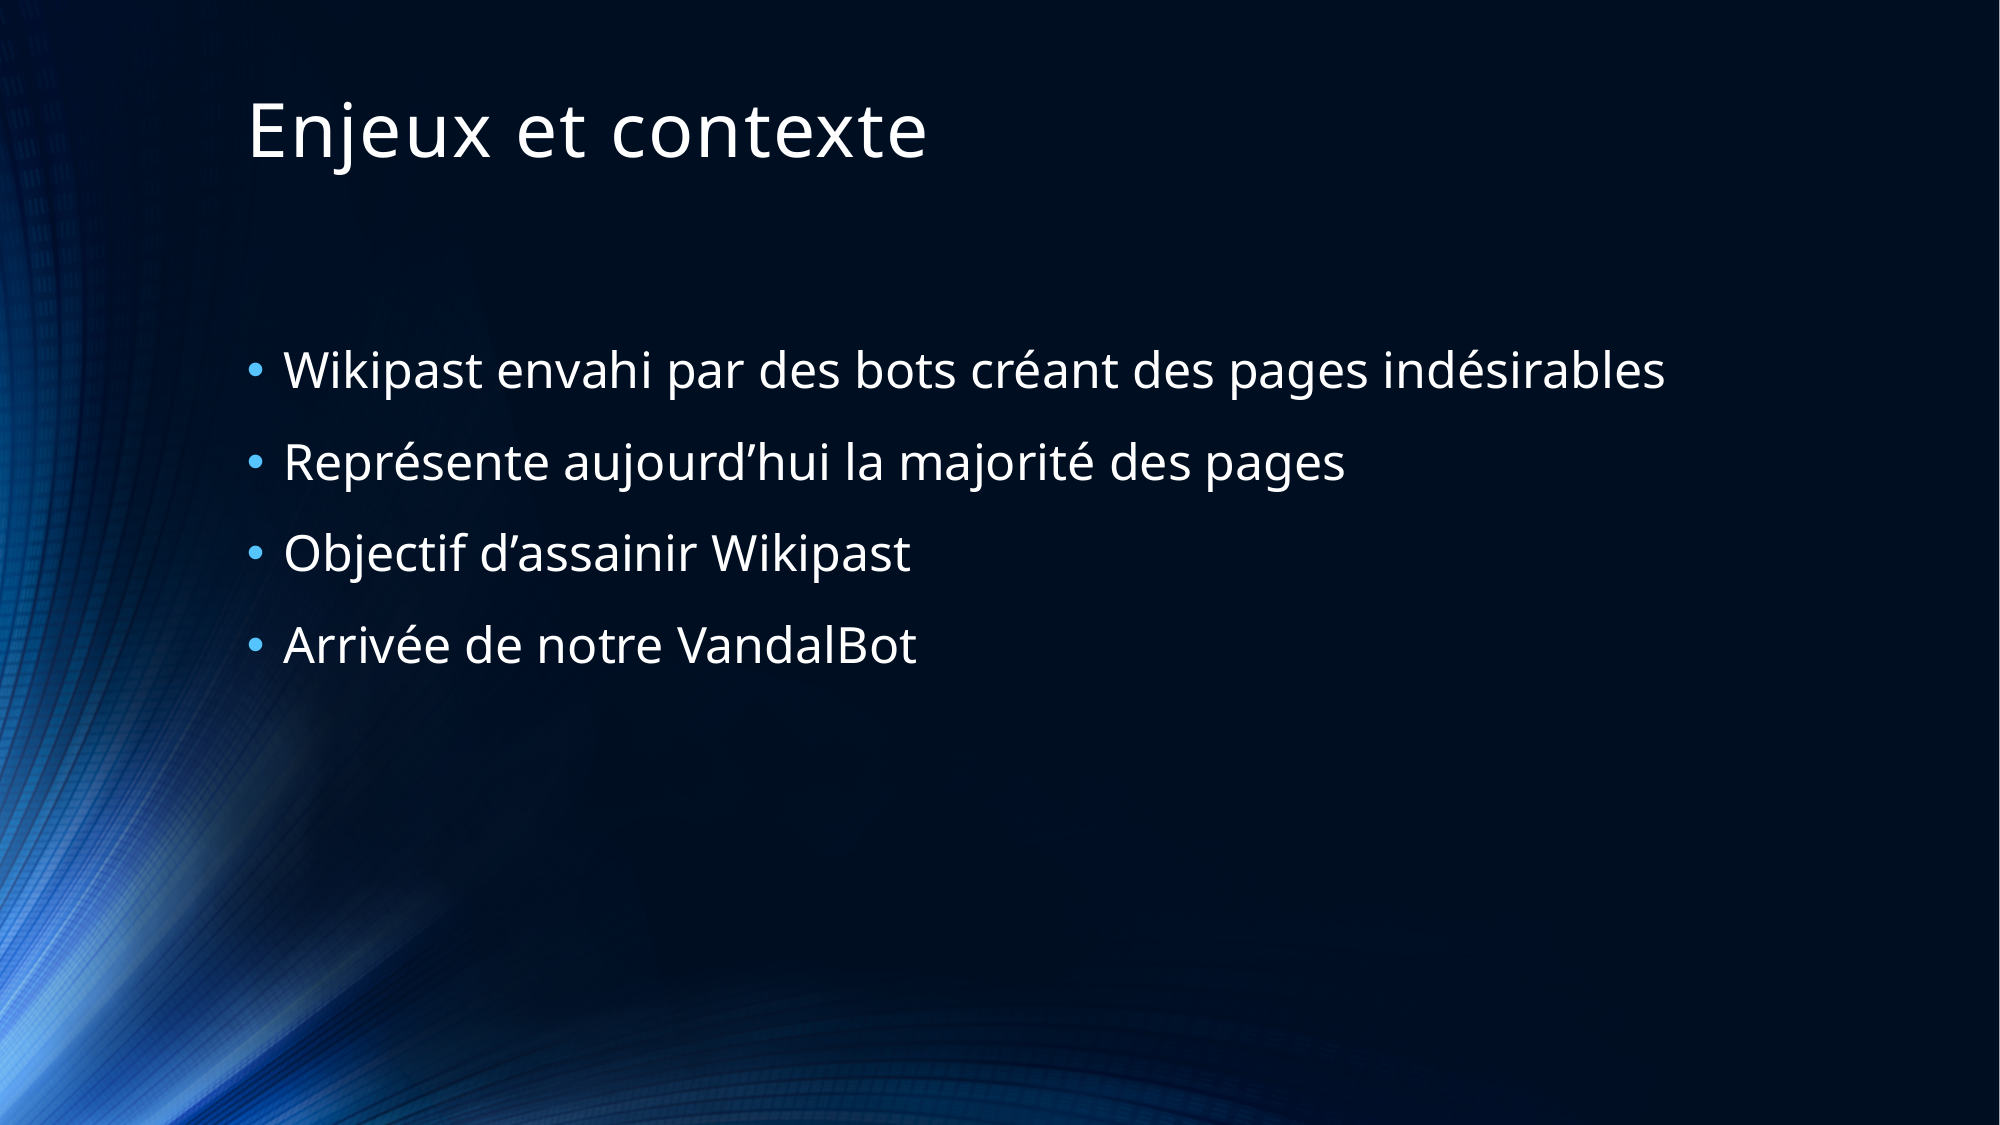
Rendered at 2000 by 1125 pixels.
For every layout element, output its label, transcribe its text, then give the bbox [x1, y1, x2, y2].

picture [0, 0, 2000, 1125]
list Wikipast envahi par des bots créant des pages indésirables Représente aujourd’hui la majorité des pages Objectif d’assainir Wikipast Arrivée de notre VandalBot [231, 338, 1731, 953]
title Enjeux et contexte [231, 54, 1732, 182]
